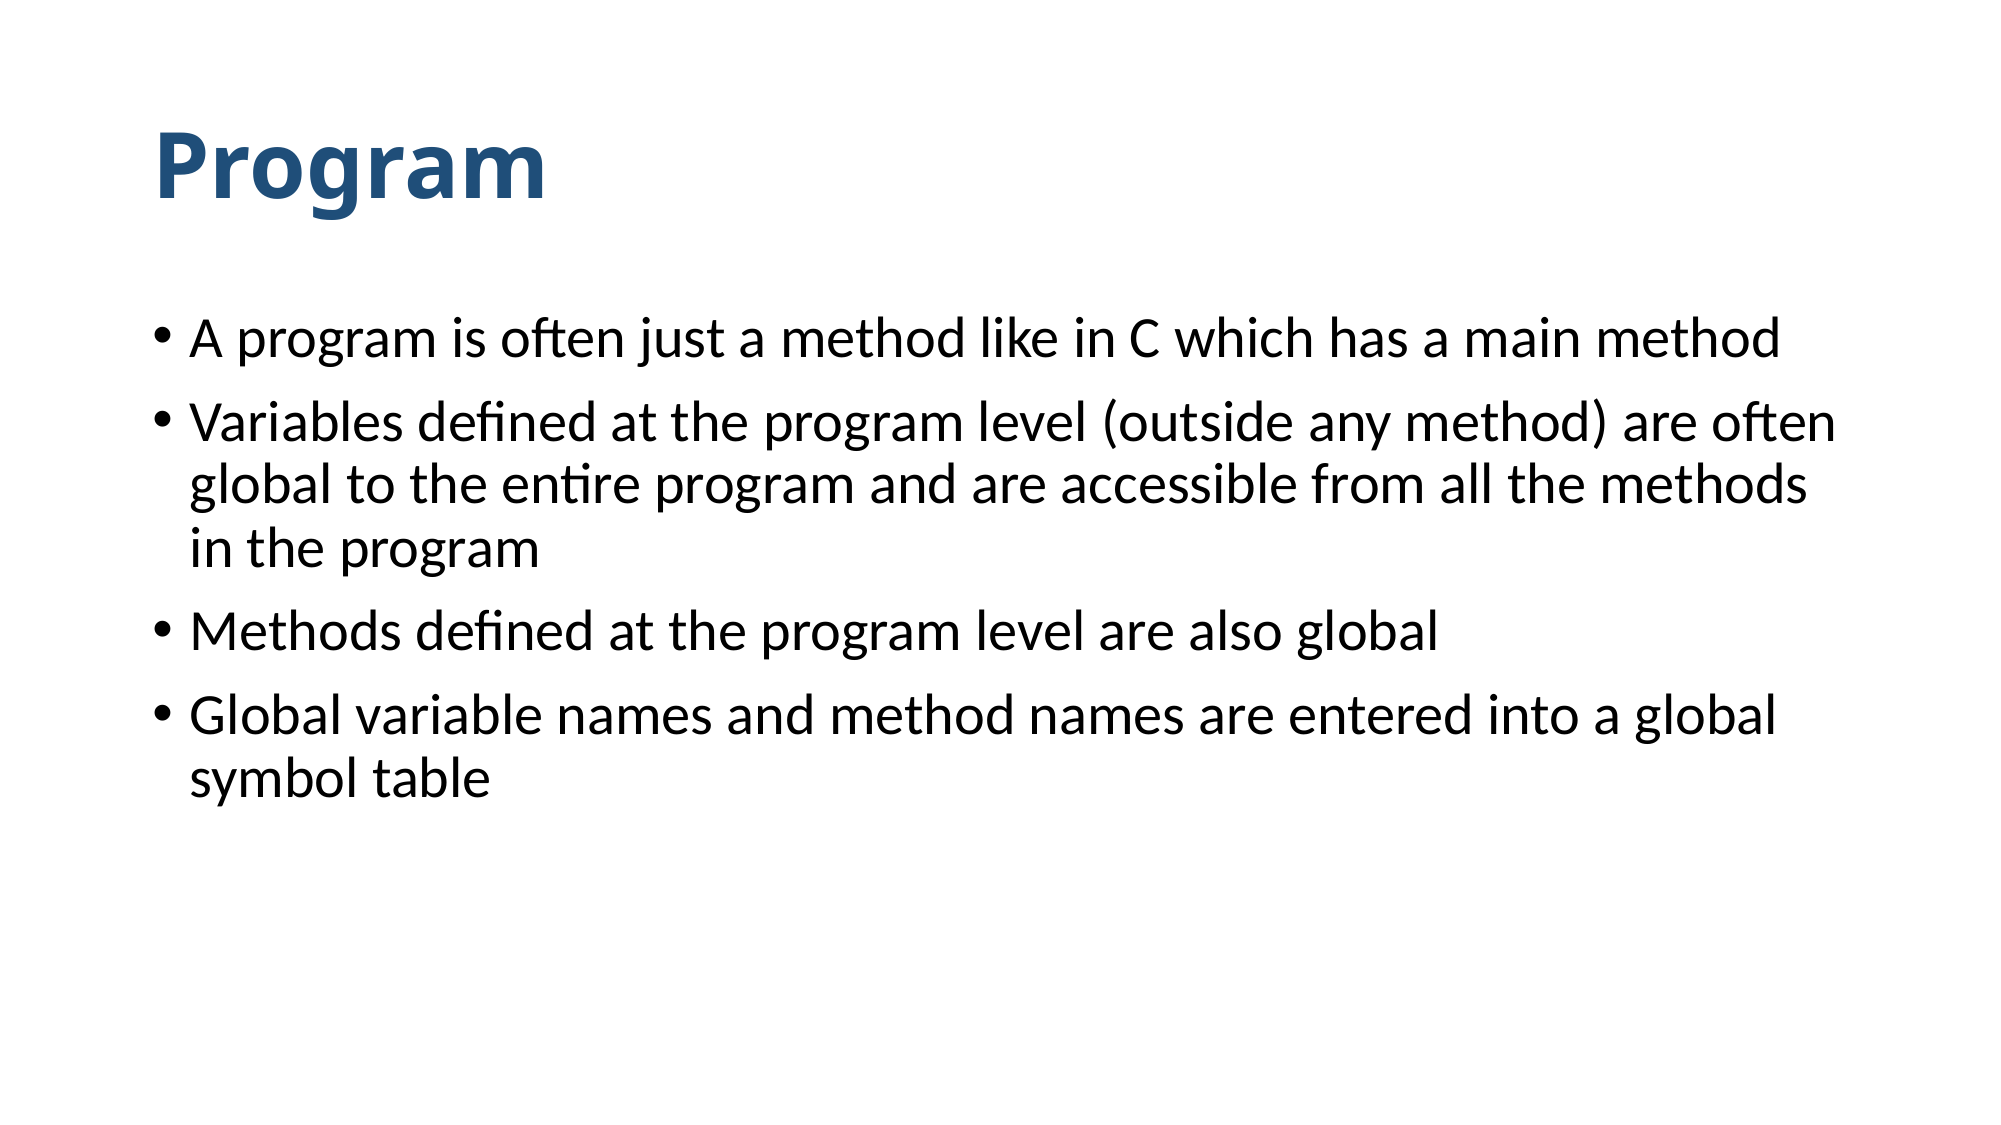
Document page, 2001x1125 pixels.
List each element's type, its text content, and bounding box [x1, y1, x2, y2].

title Program [137, 59, 1863, 278]
list A program is often just a method like in C which has a main method Variables defined at the program level (outside any method) are often global to the entire program and are accessible from all the methods in the program Methods defined at the program level are also global Global variable names and method names are entered into a global symbol table [137, 299, 1863, 1014]
